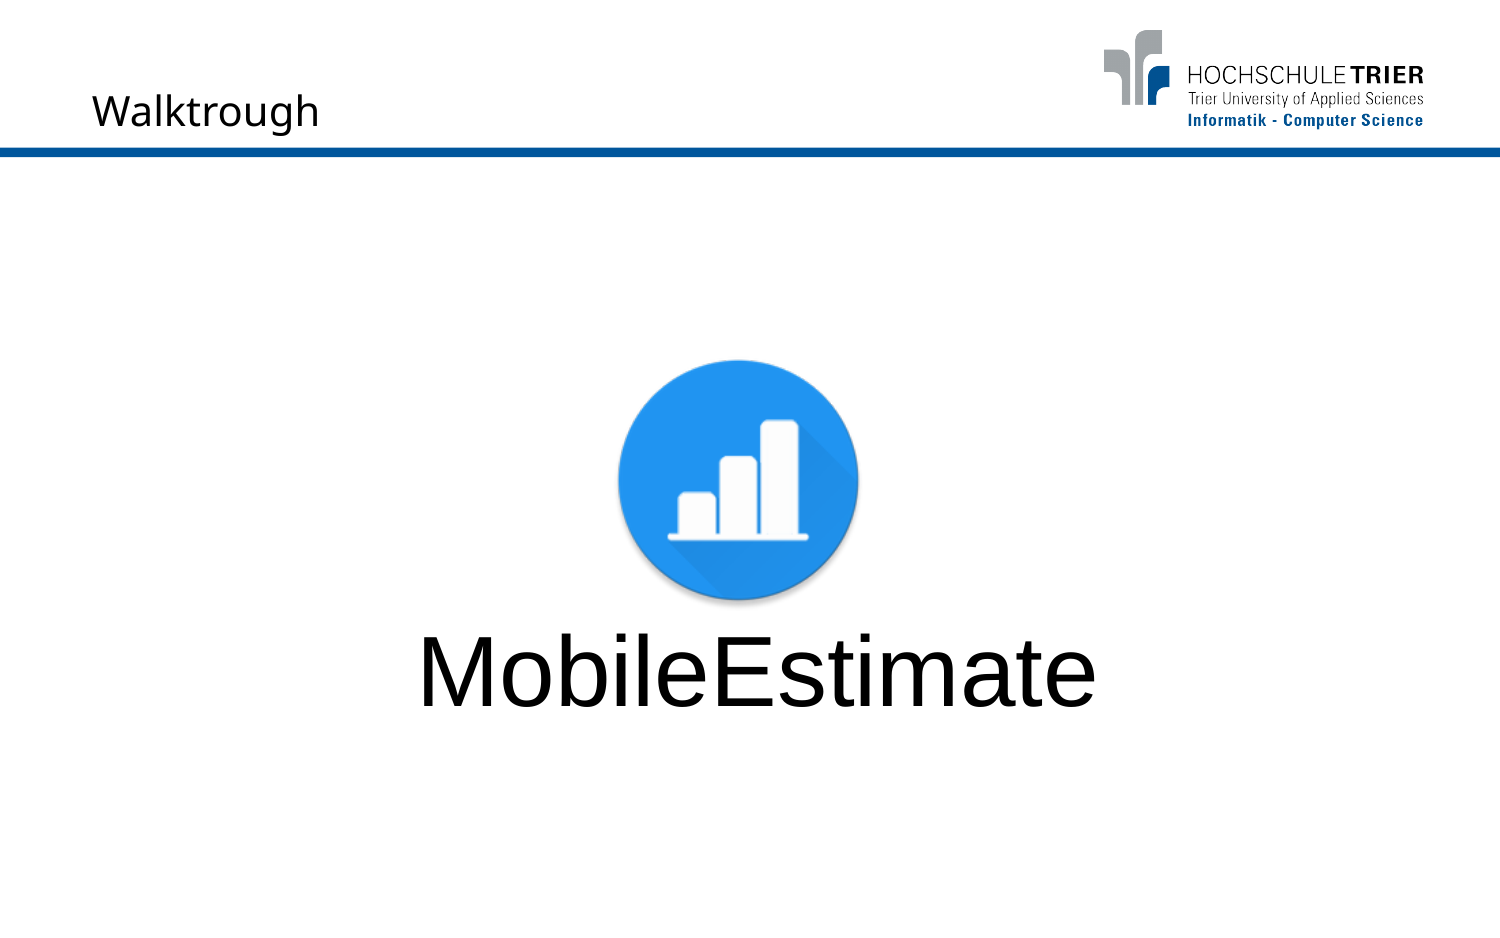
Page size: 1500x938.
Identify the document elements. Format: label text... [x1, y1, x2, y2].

picture [1104, 30, 1424, 130]
text_box MobileEstimate [401, 598, 1115, 734]
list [607, 350, 869, 611]
title Walktrough [76, 83, 1022, 136]
